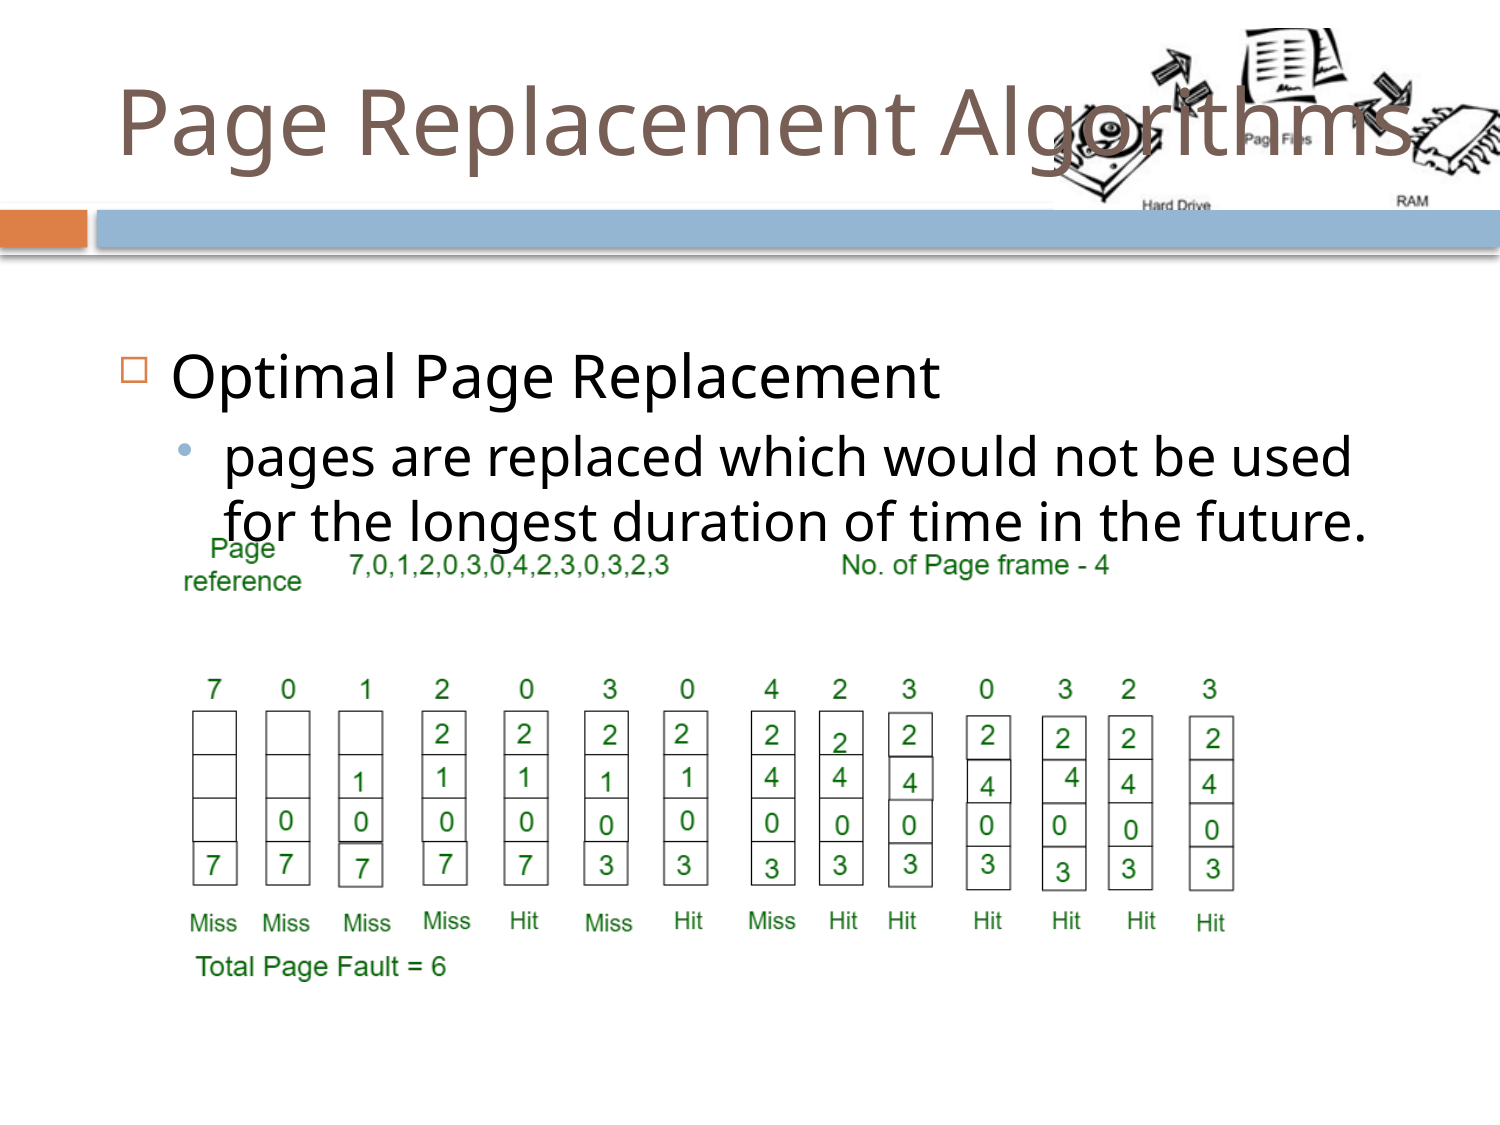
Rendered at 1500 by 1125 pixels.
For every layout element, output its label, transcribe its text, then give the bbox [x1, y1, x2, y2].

picture [1054, 28, 1500, 210]
list Optimal Page Replacement pages are replaced which would not be used for the longest duration of time in the future. [102, 330, 1398, 486]
picture [183, 484, 1238, 983]
title Page Replacement Algorithms [100, 37, 1439, 201]
